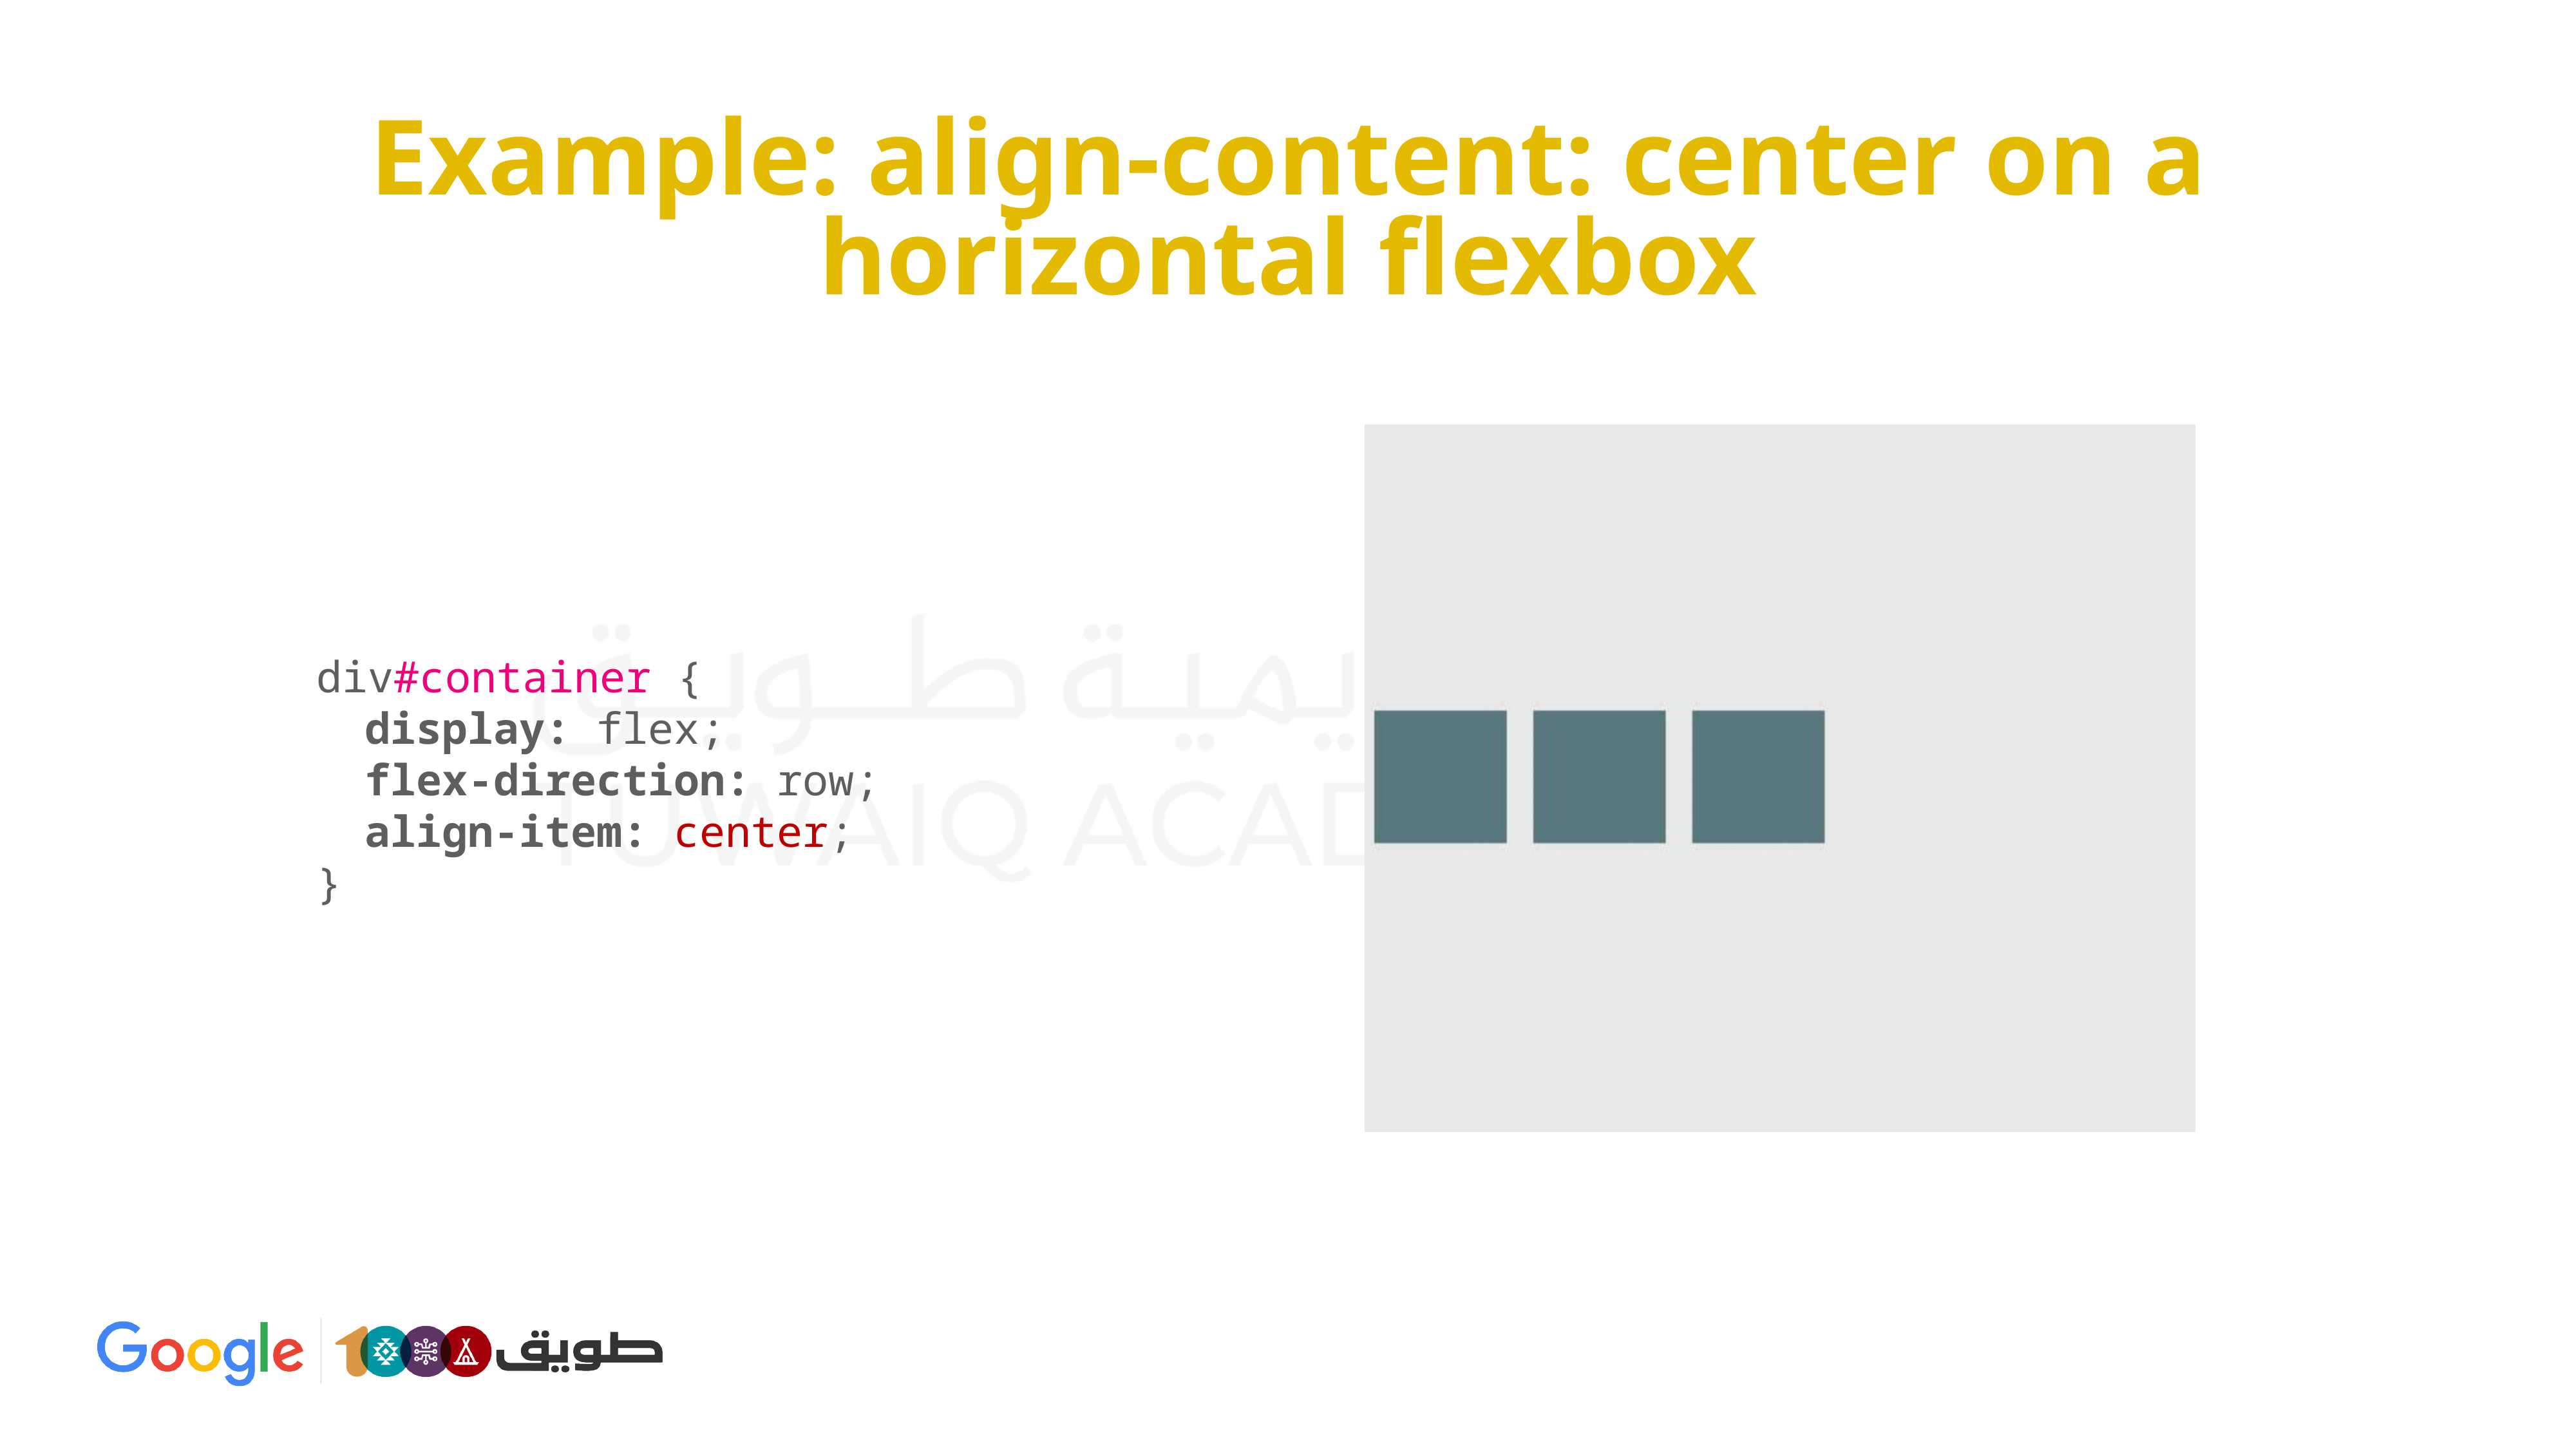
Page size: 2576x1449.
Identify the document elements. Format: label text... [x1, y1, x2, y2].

picture [1365, 424, 2195, 1133]
text_box div#container { display: flex; flex-direction: row; align-item: center; } [311, 644, 985, 913]
title Example: align-content: center on a horizontal flexbox [250, 109, 2326, 322]
picture [53, 1159, 708, 1449]
